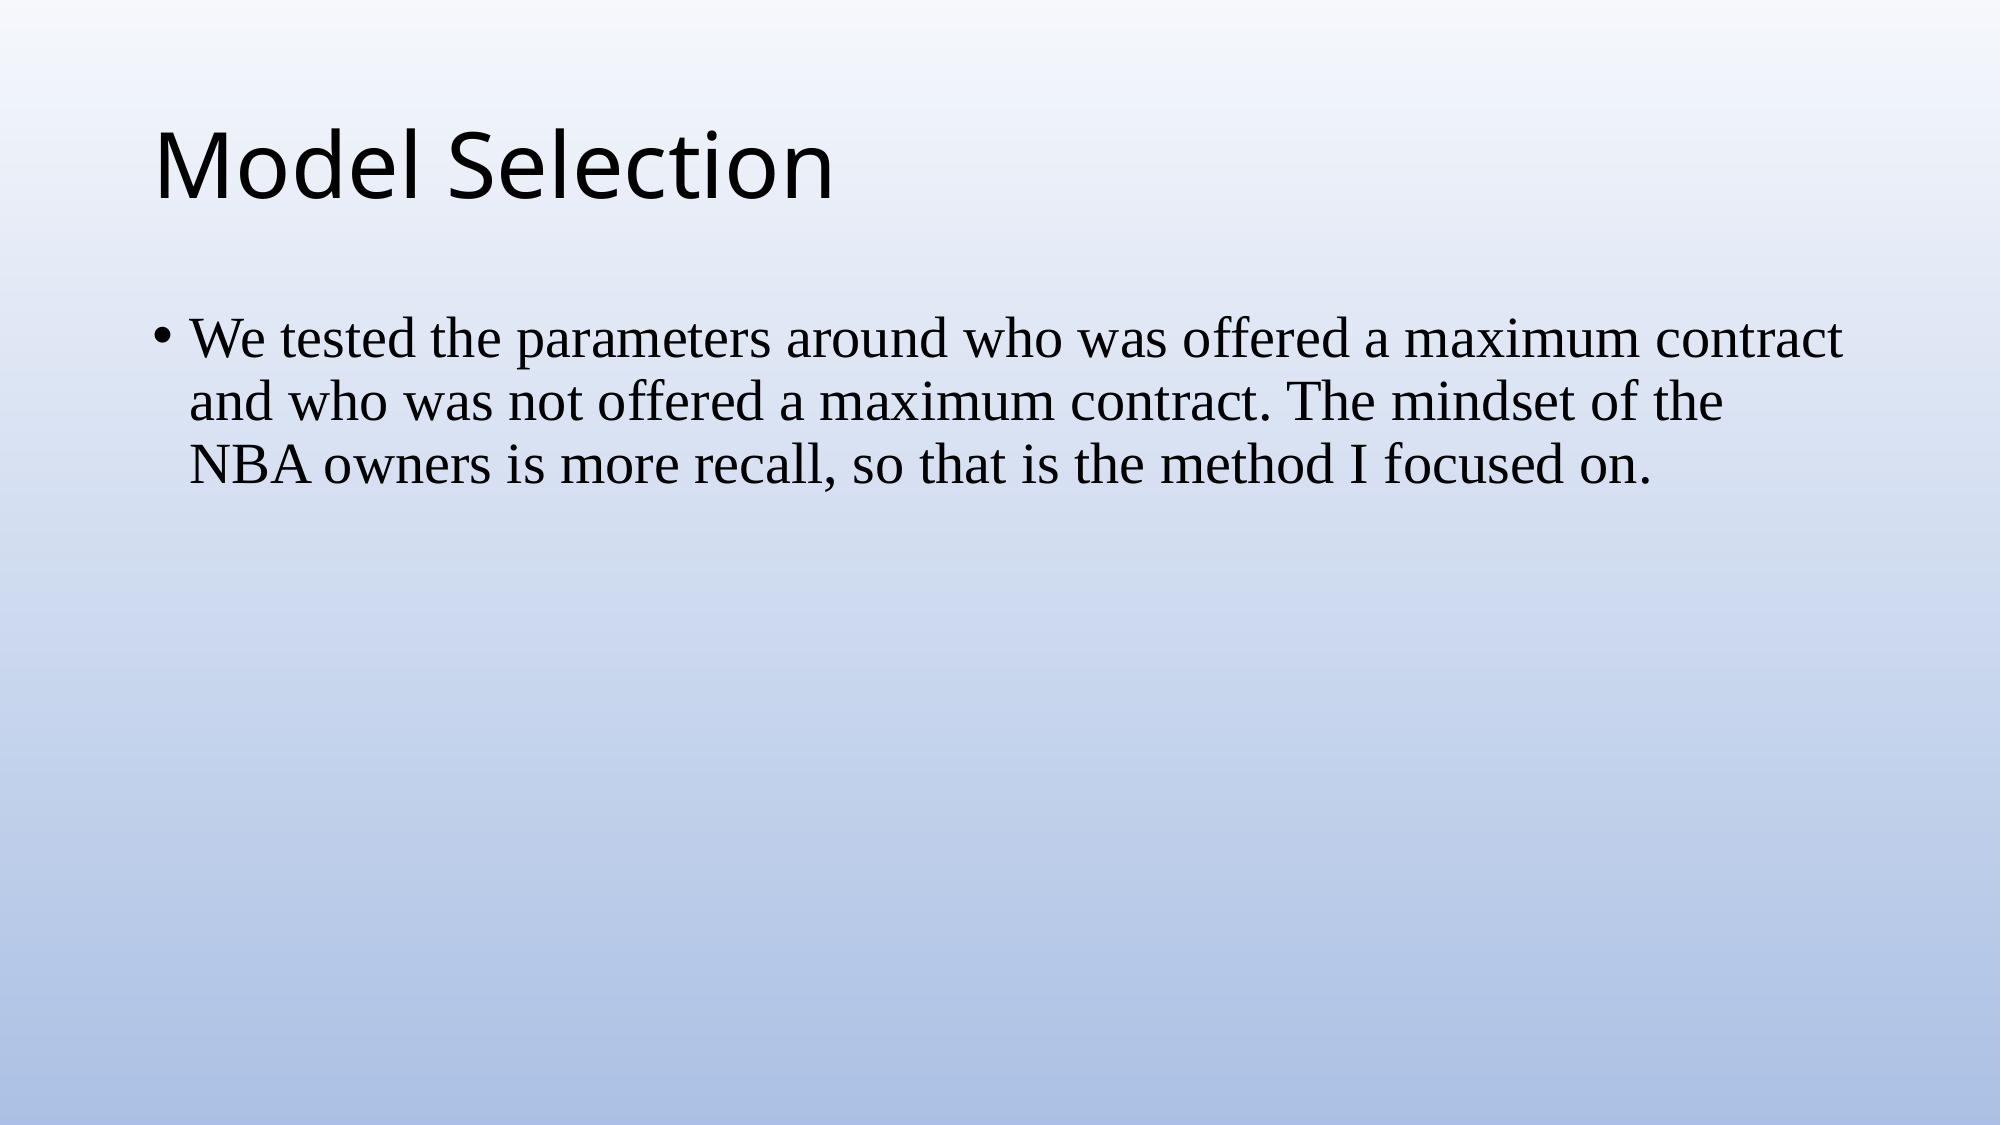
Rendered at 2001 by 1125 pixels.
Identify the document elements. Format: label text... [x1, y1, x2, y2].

list We tested the parameters around who was offered a maximum contract and who was not offered a maximum contract. The mindset of the NBA owners is more recall, so that is the method I focused on. [137, 299, 1863, 1014]
title Model Selection [137, 59, 1863, 278]
